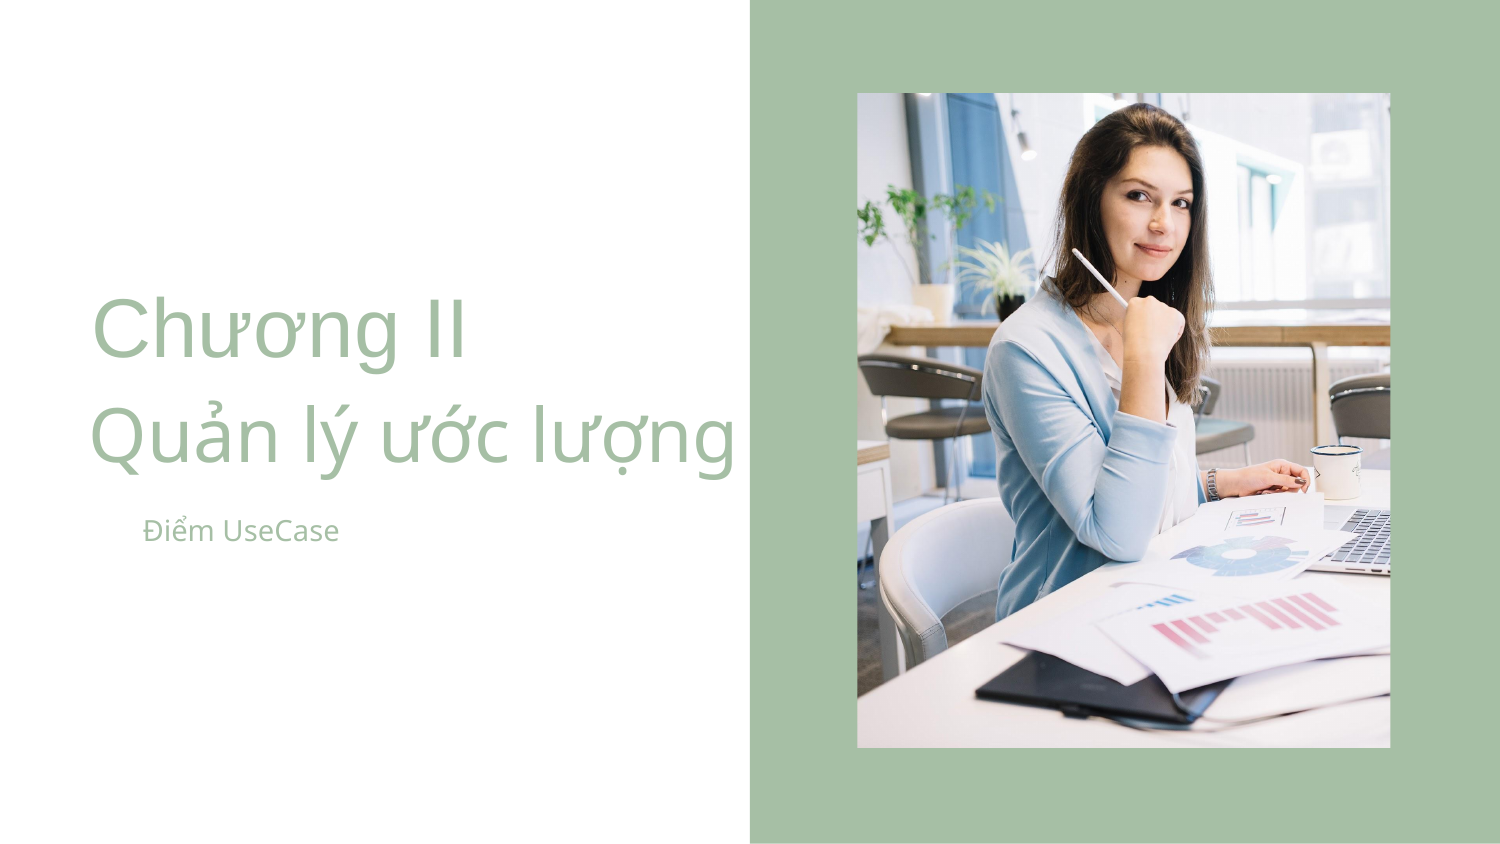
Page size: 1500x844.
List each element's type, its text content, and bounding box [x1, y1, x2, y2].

picture [857, 93, 1391, 748]
subtitle Điểm UseCase [108, 497, 750, 592]
title Quản lý ước lượng [74, 390, 756, 492]
text_box Chương II [76, 258, 612, 335]
